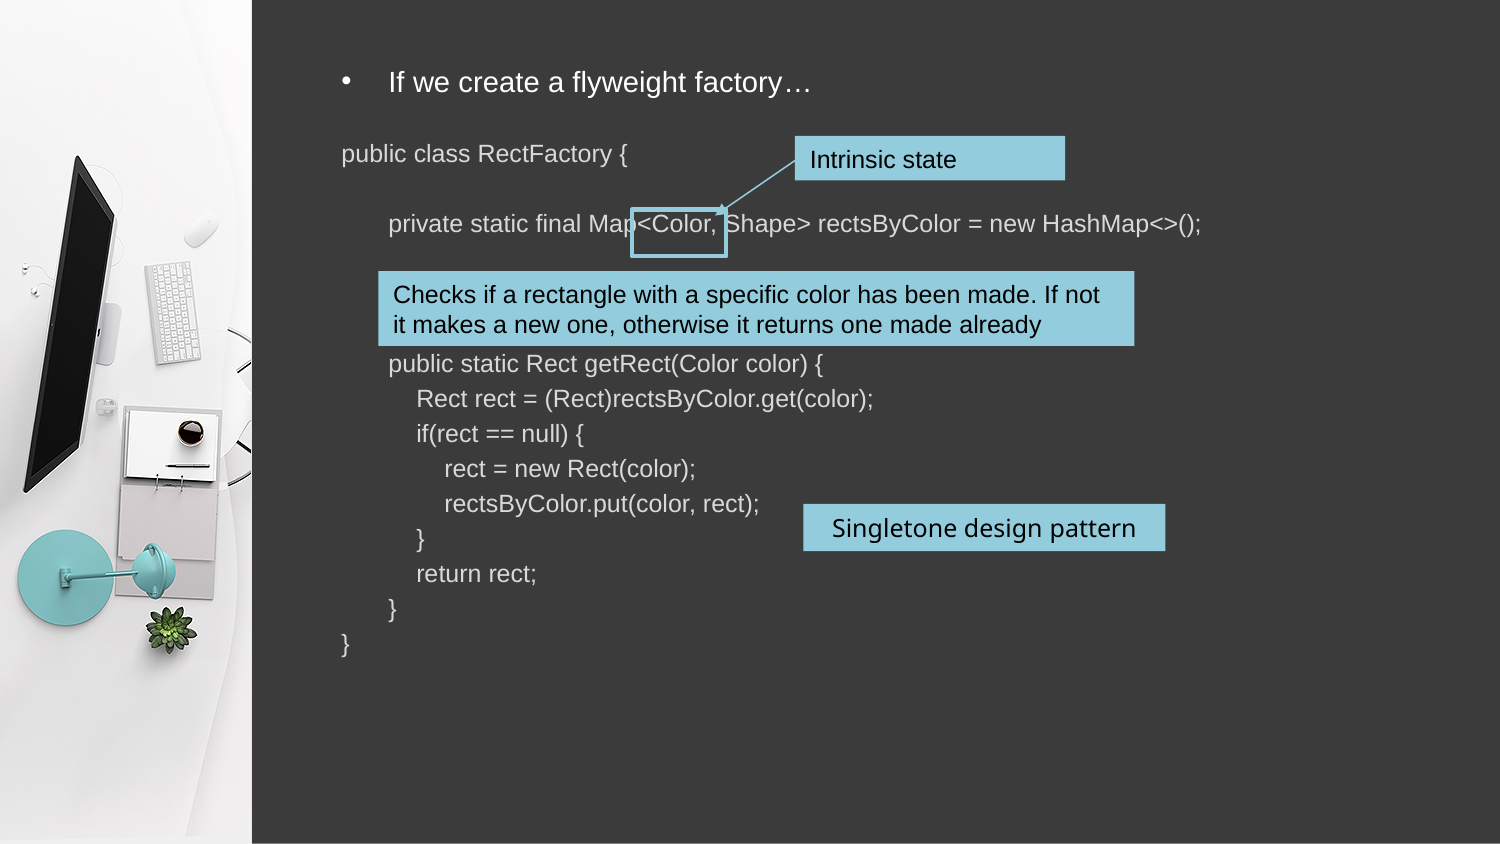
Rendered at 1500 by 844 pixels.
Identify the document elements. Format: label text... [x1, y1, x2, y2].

picture [0, 0, 251, 844]
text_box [714, 158, 798, 216]
list If we create a flyweight factory… public class RectFactory { private static final Map<Color, Shape> rectsByColor = new HashMap<>(); public static Rect getRect(Color color) { Rect rect = (Rect)rectsByColor.get(color); if(rect == null) { rect = new Rect(color); rectsByColor.put(color, rect); } return rect; } } [326, 55, 1461, 800]
text_box Checks if a rectangle with a specific color has been made. If not it makes a new one, otherwise it returns one made already [378, 271, 1135, 346]
text_box [630, 207, 728, 258]
text_box Singletone design pattern [801, 502, 1168, 553]
text_box Intrinsic state [794, 135, 1066, 181]
